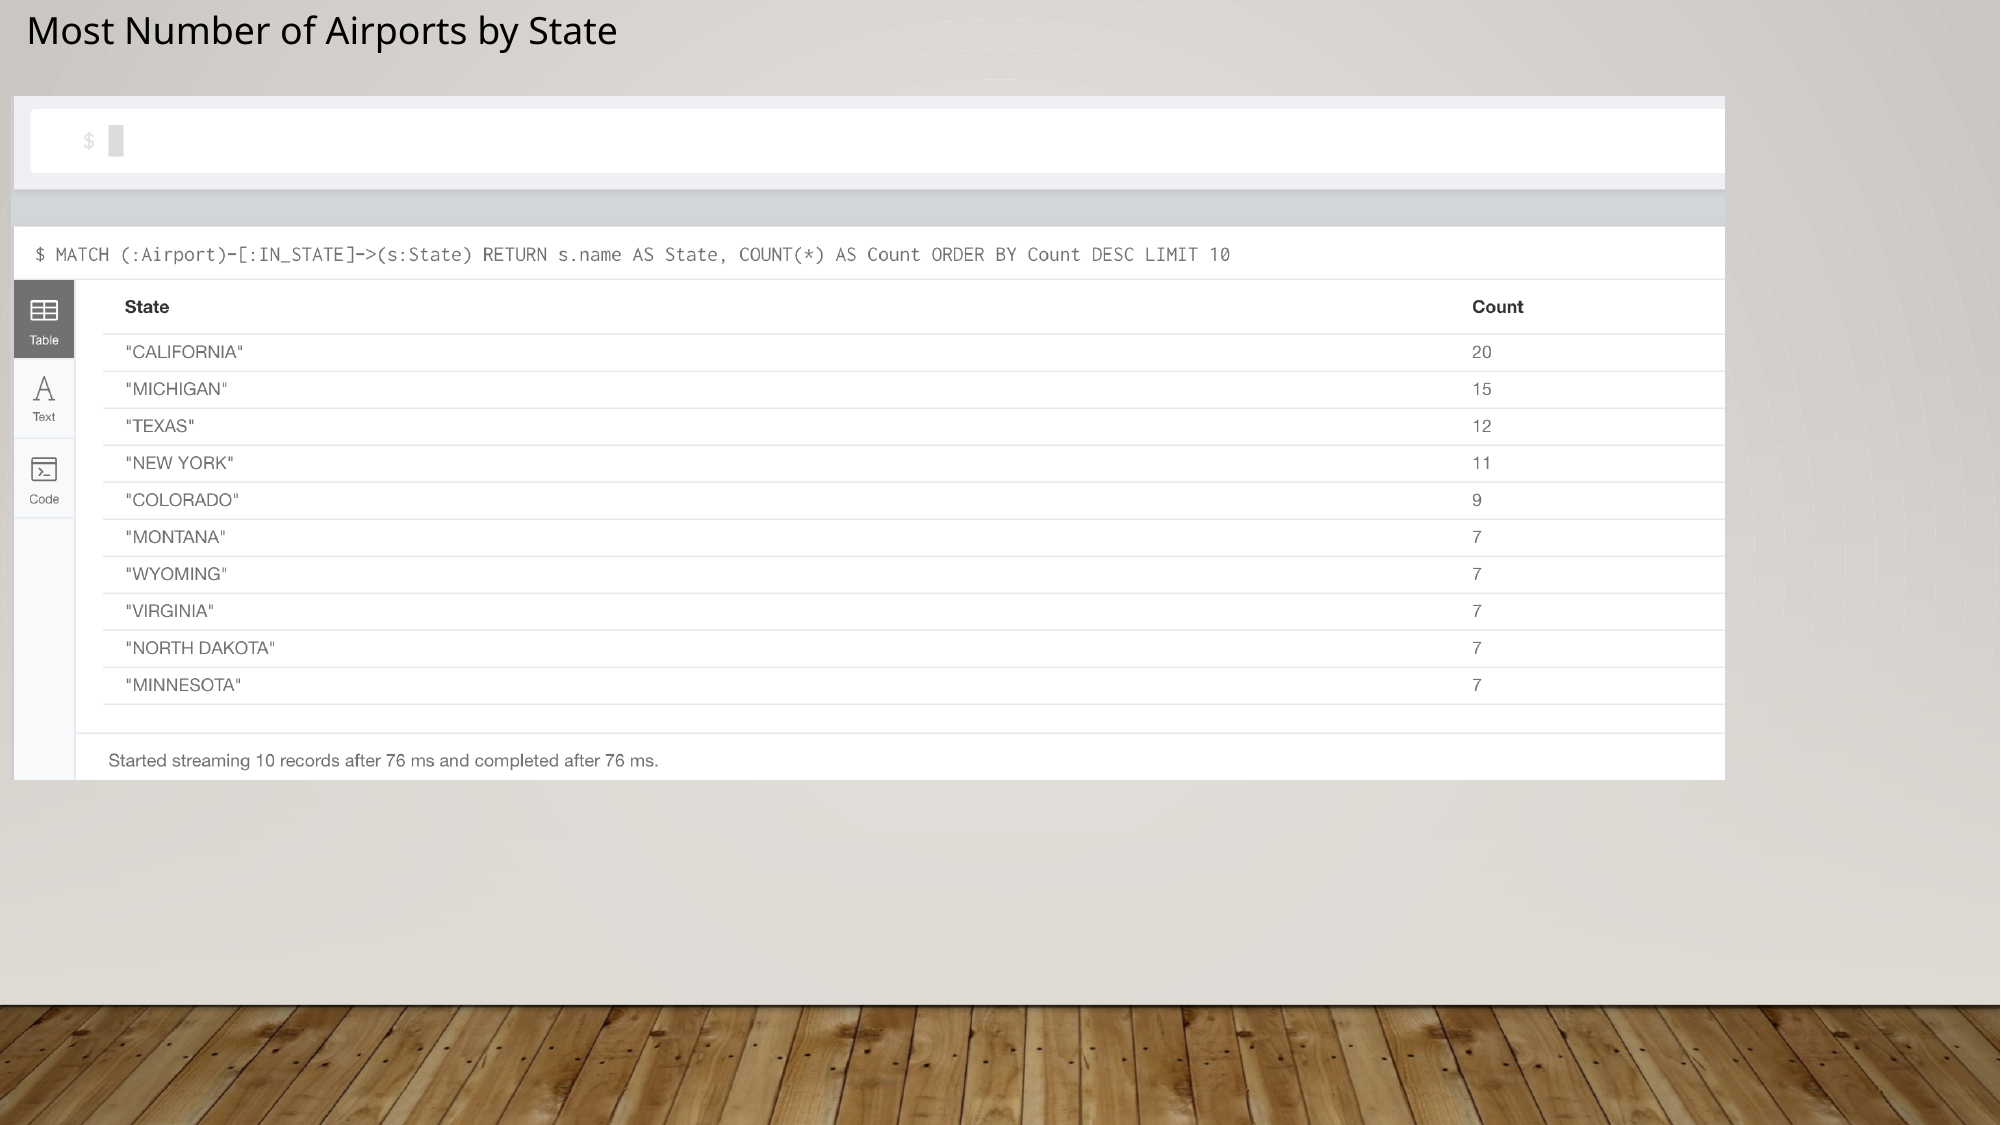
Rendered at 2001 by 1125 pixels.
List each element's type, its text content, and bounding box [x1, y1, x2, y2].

picture [0, 1005, 2000, 1125]
picture [11, 96, 1725, 780]
text_box Most Number of Airports by State [11, 0, 1391, 60]
